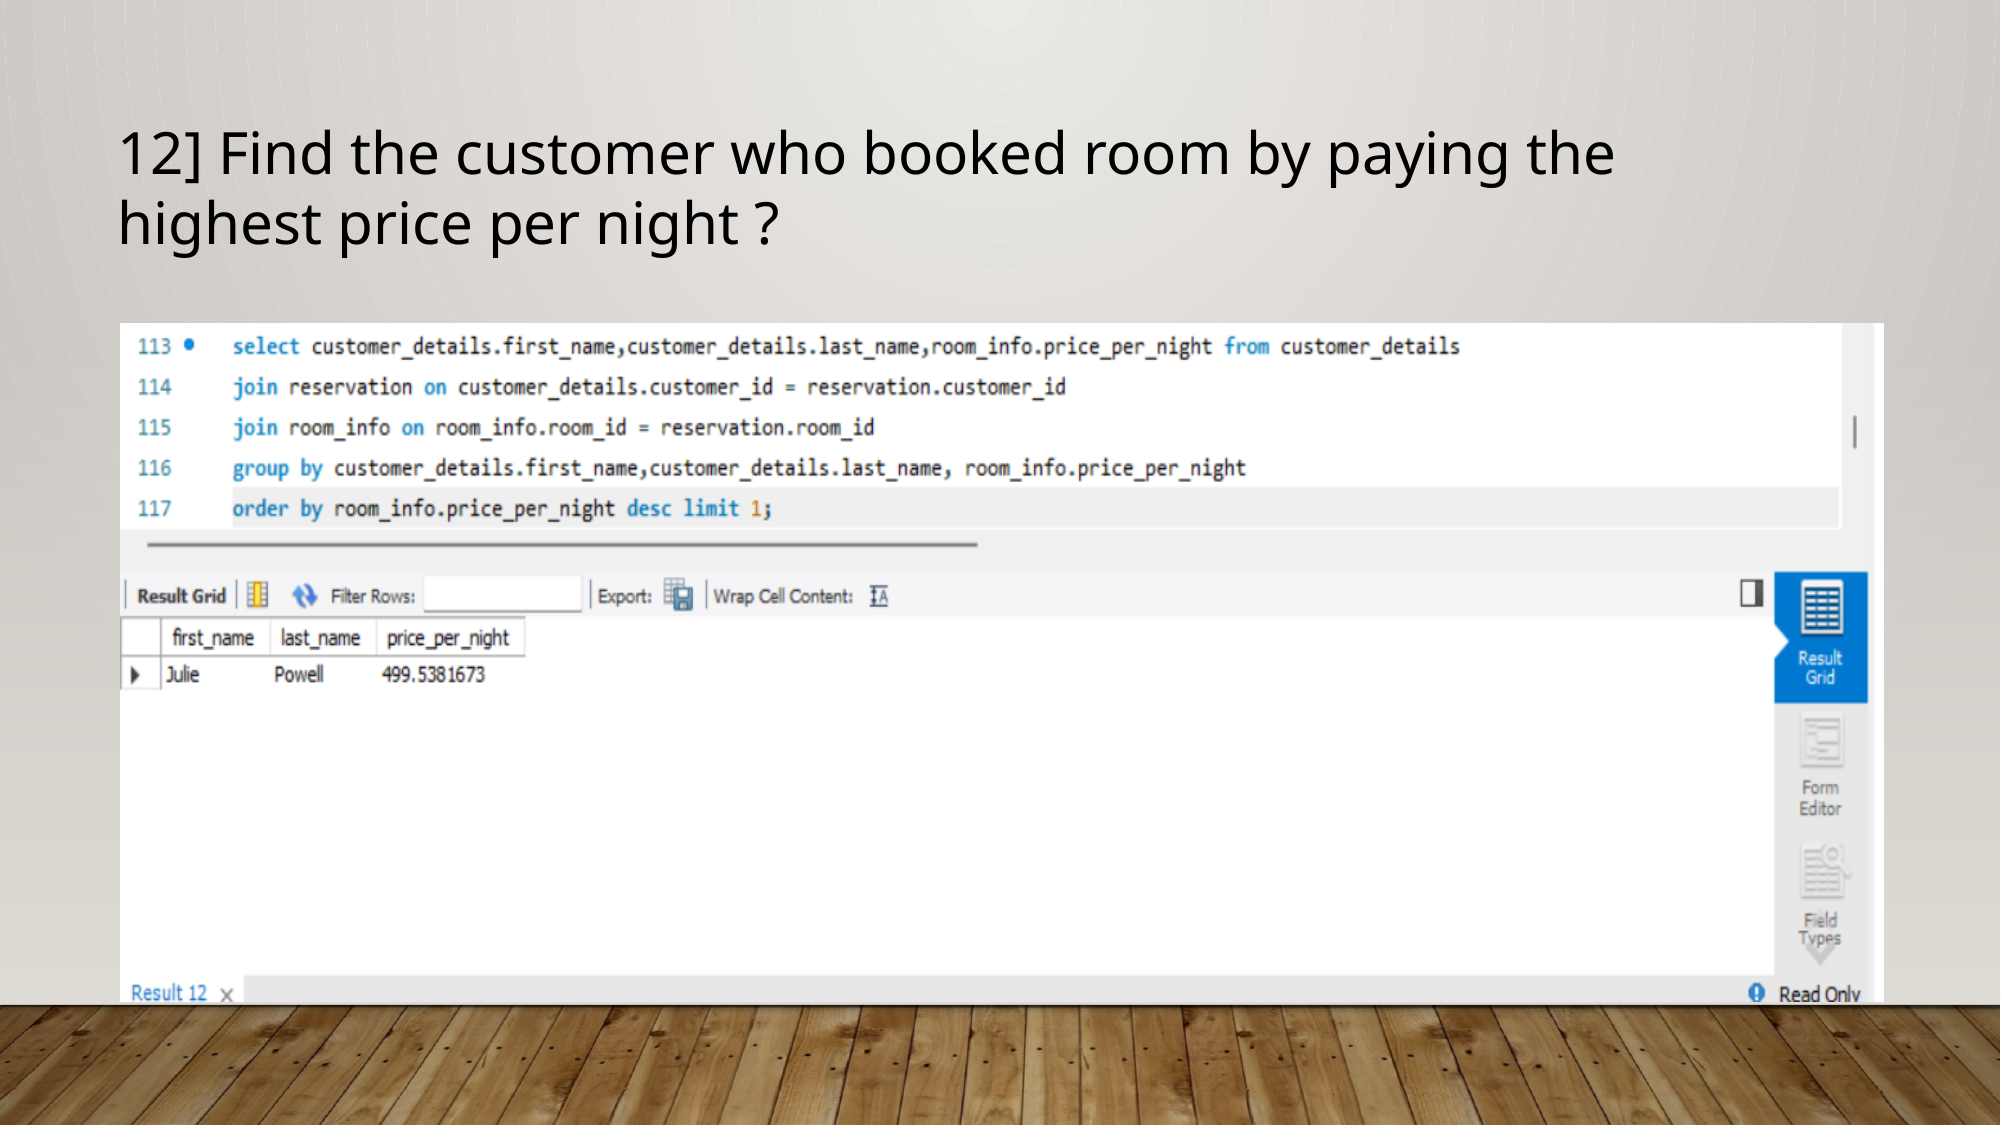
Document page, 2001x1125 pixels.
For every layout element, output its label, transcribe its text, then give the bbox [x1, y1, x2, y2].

picture [0, 1005, 2000, 1125]
text_box 12] Find the customer who booked room by paying the highest price per night ? [102, 108, 1808, 264]
picture [120, 323, 1885, 1002]
